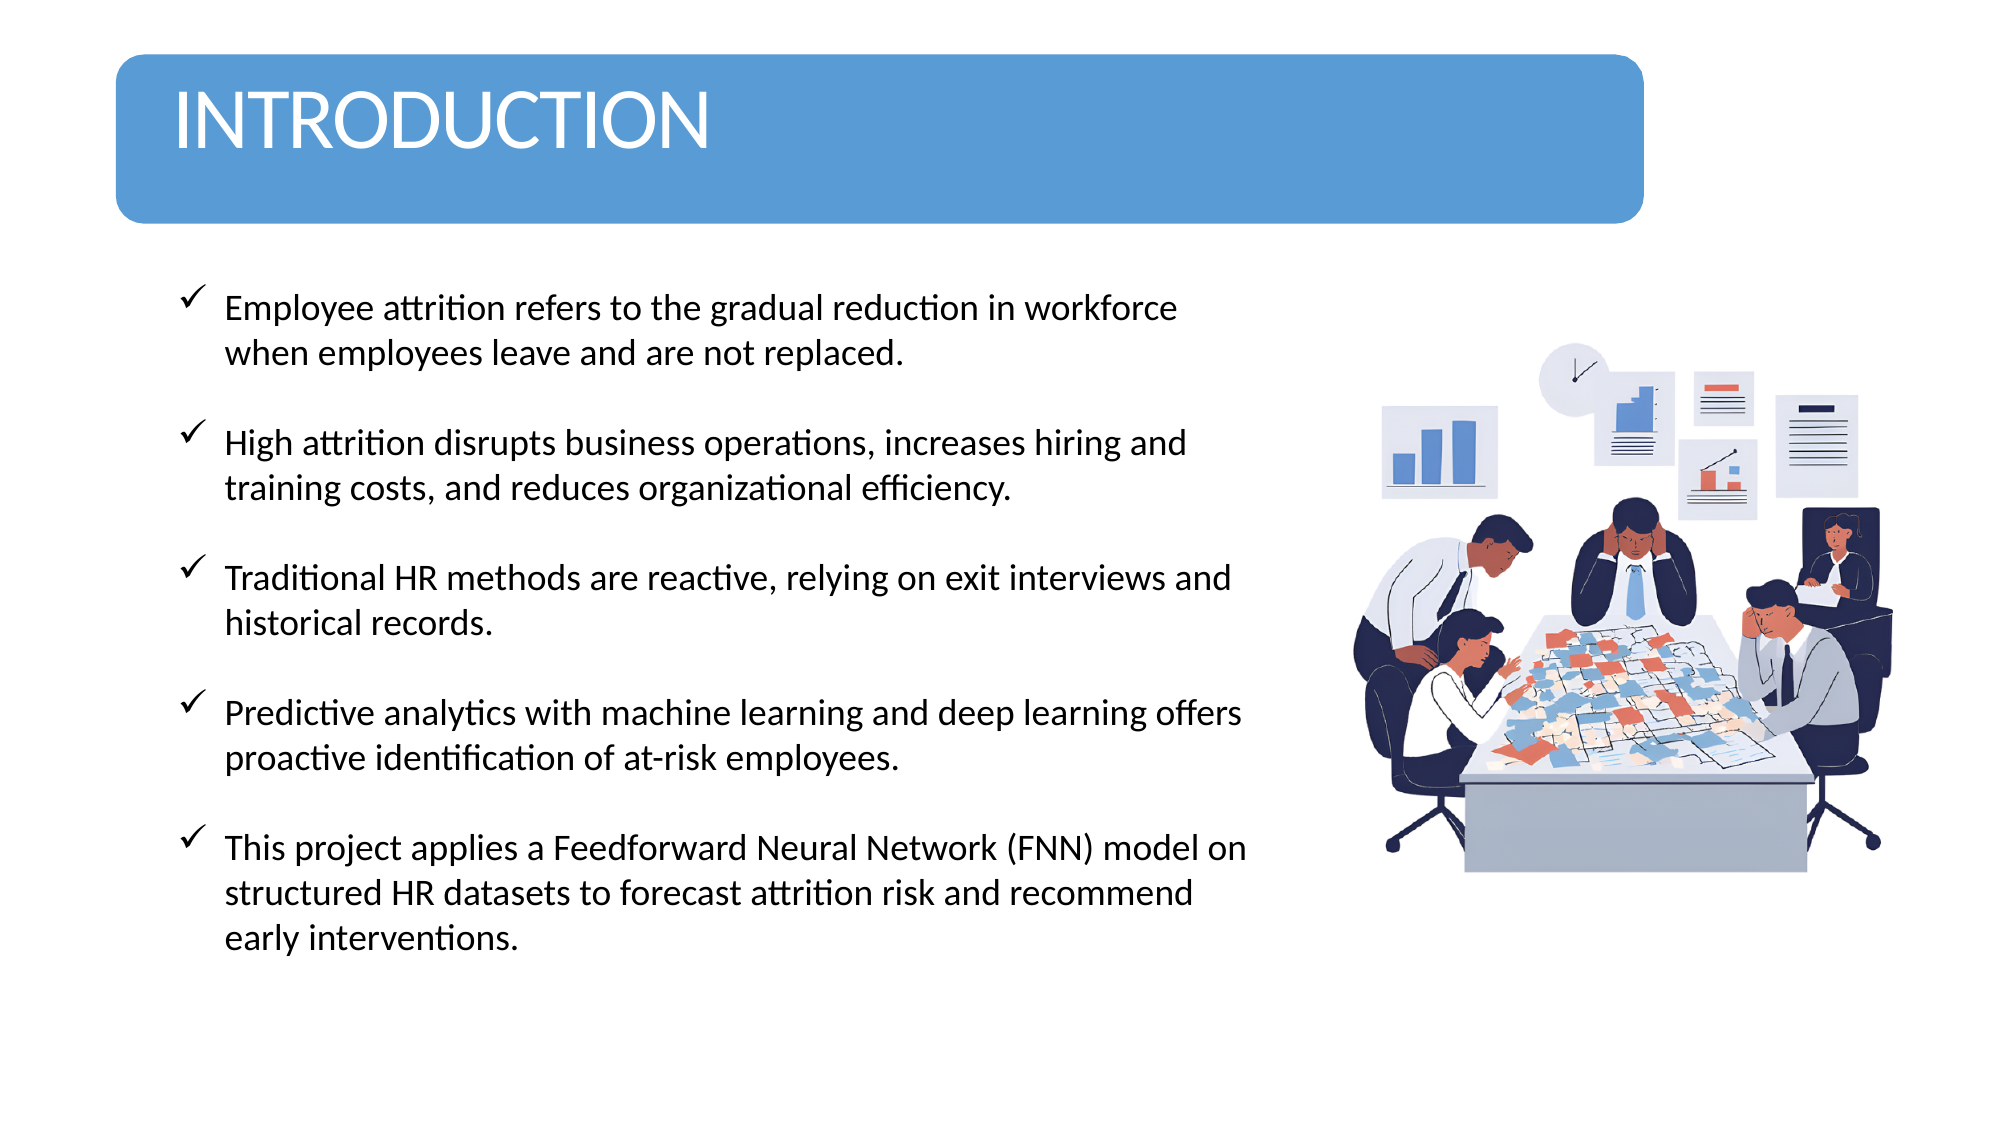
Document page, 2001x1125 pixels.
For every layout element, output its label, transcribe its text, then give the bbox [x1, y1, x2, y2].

text_box [115, 54, 1644, 224]
picture [1331, 328, 1957, 912]
title INTRODUCTION [169, 82, 715, 196]
text_box Employee attrition refers to the gradual reduction in workforce when employees leave and are not replaced. High attrition disrupts business operations, increases hiring and training costs, and reduces organizational efficiency. Traditional HR methods are reactive, relying on exit interviews and historical records. Predictive analytics with machine learning and deep learning offers proactive identification of at-risk employees. This project applies a Feedforward Neural Network (FNN) model on structured HR datasets to forecast attrition risk and recommend early interventions. [170, 275, 1268, 966]
